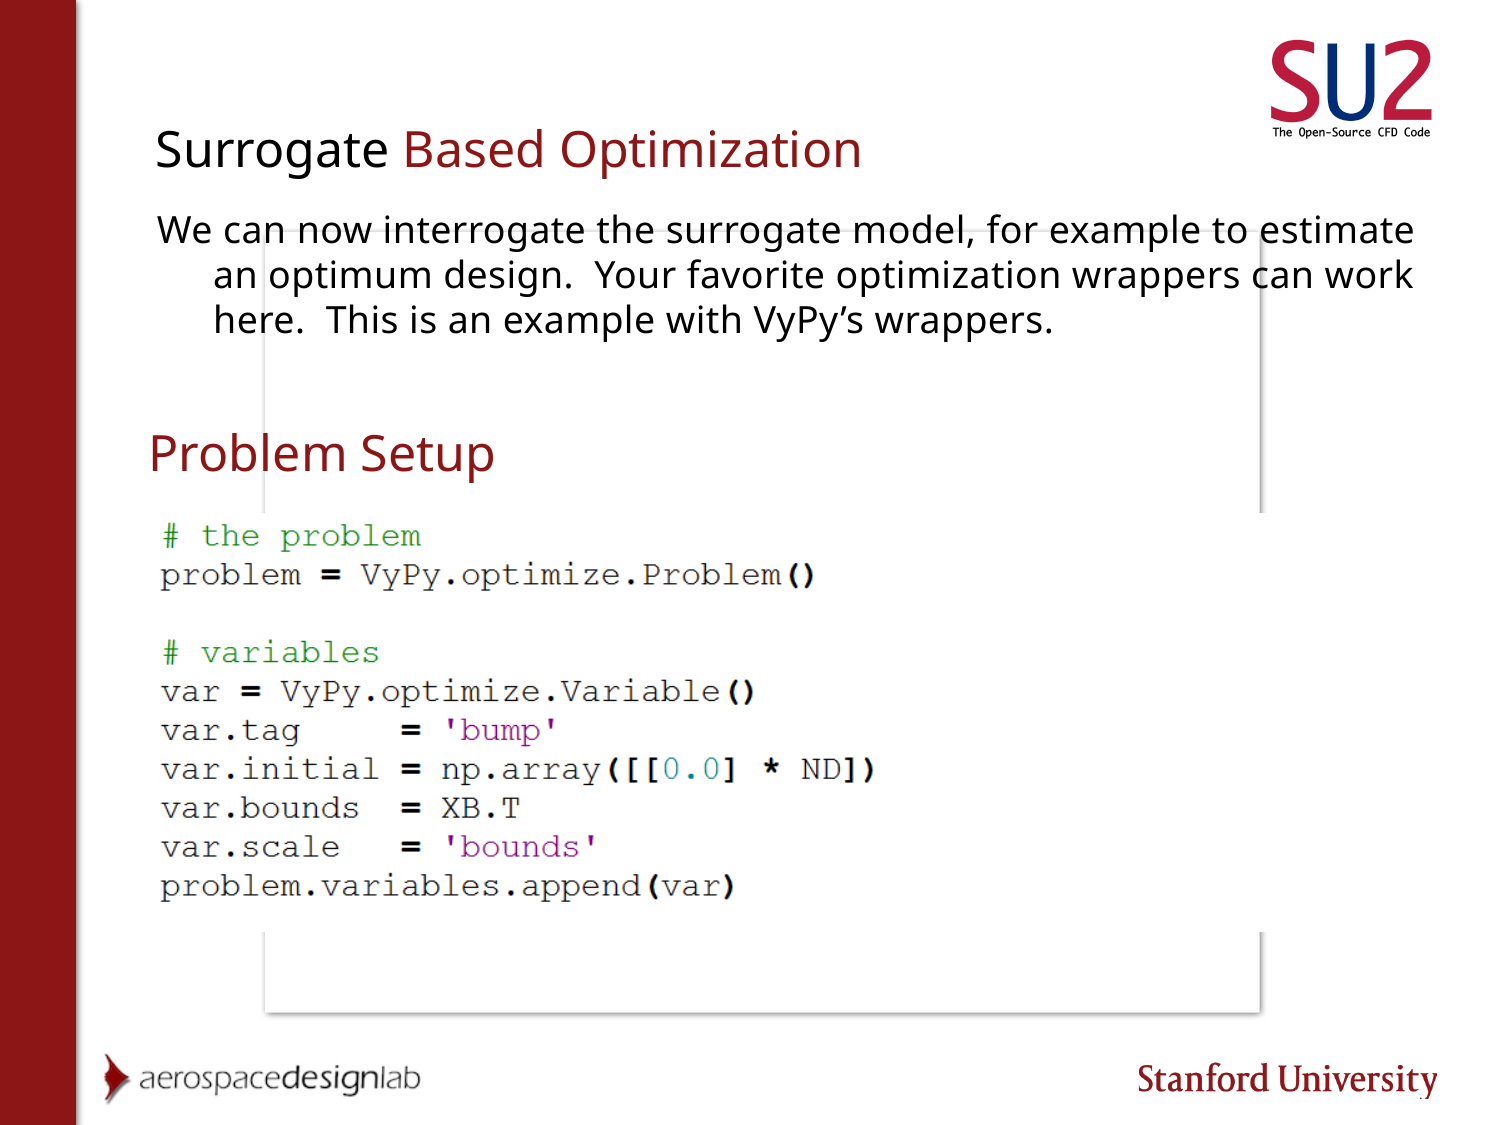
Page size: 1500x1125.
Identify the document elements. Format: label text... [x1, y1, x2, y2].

picture [99, 1052, 425, 1106]
picture [152, 513, 1434, 932]
title Surrogate Based Optimization [155, 78, 1420, 186]
picture [1268, 37, 1437, 140]
list We can now interrogate the surrogate model, for example to estimate an optimum design. Your favorite optimization wrappers can work here. This is an example with VyPy’s wrappers. [156, 940, 1421, 1021]
text_box Problem Setup [133, 414, 511, 489]
list We can now interrogate the surrogate model, for example to estimate an optimum design. Your favorite optimization wrappers can work here. This is an example with VyPy’s wrappers. [156, 198, 1421, 510]
